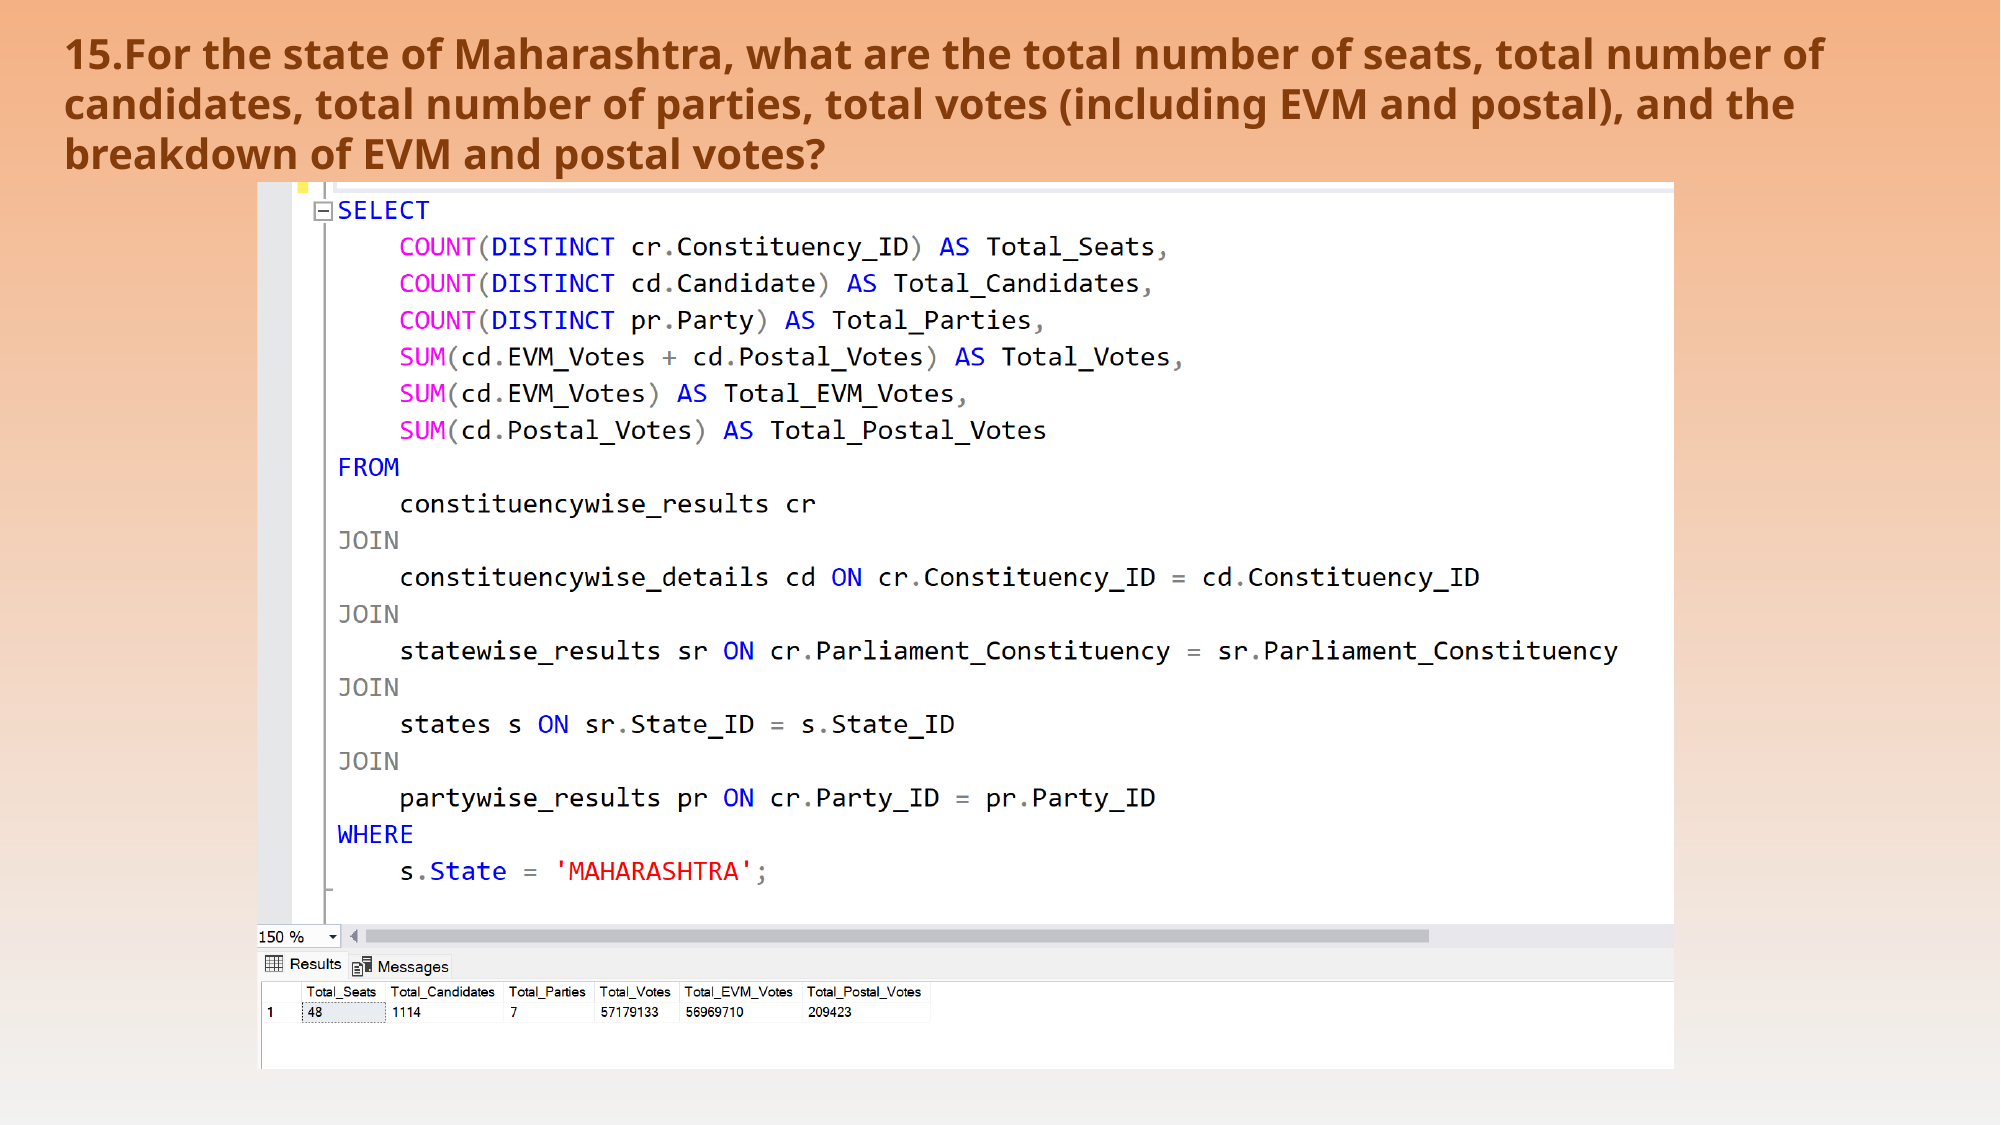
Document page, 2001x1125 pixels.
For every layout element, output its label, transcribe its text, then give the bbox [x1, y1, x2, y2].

picture [257, 182, 1674, 1069]
text_box 15.For the state of Maharashtra, what are the total number of seats, total number of candidates, total number of parties, total votes (including EVM and postal), and the breakdown of EVM and postal votes? [48, 20, 1936, 186]
